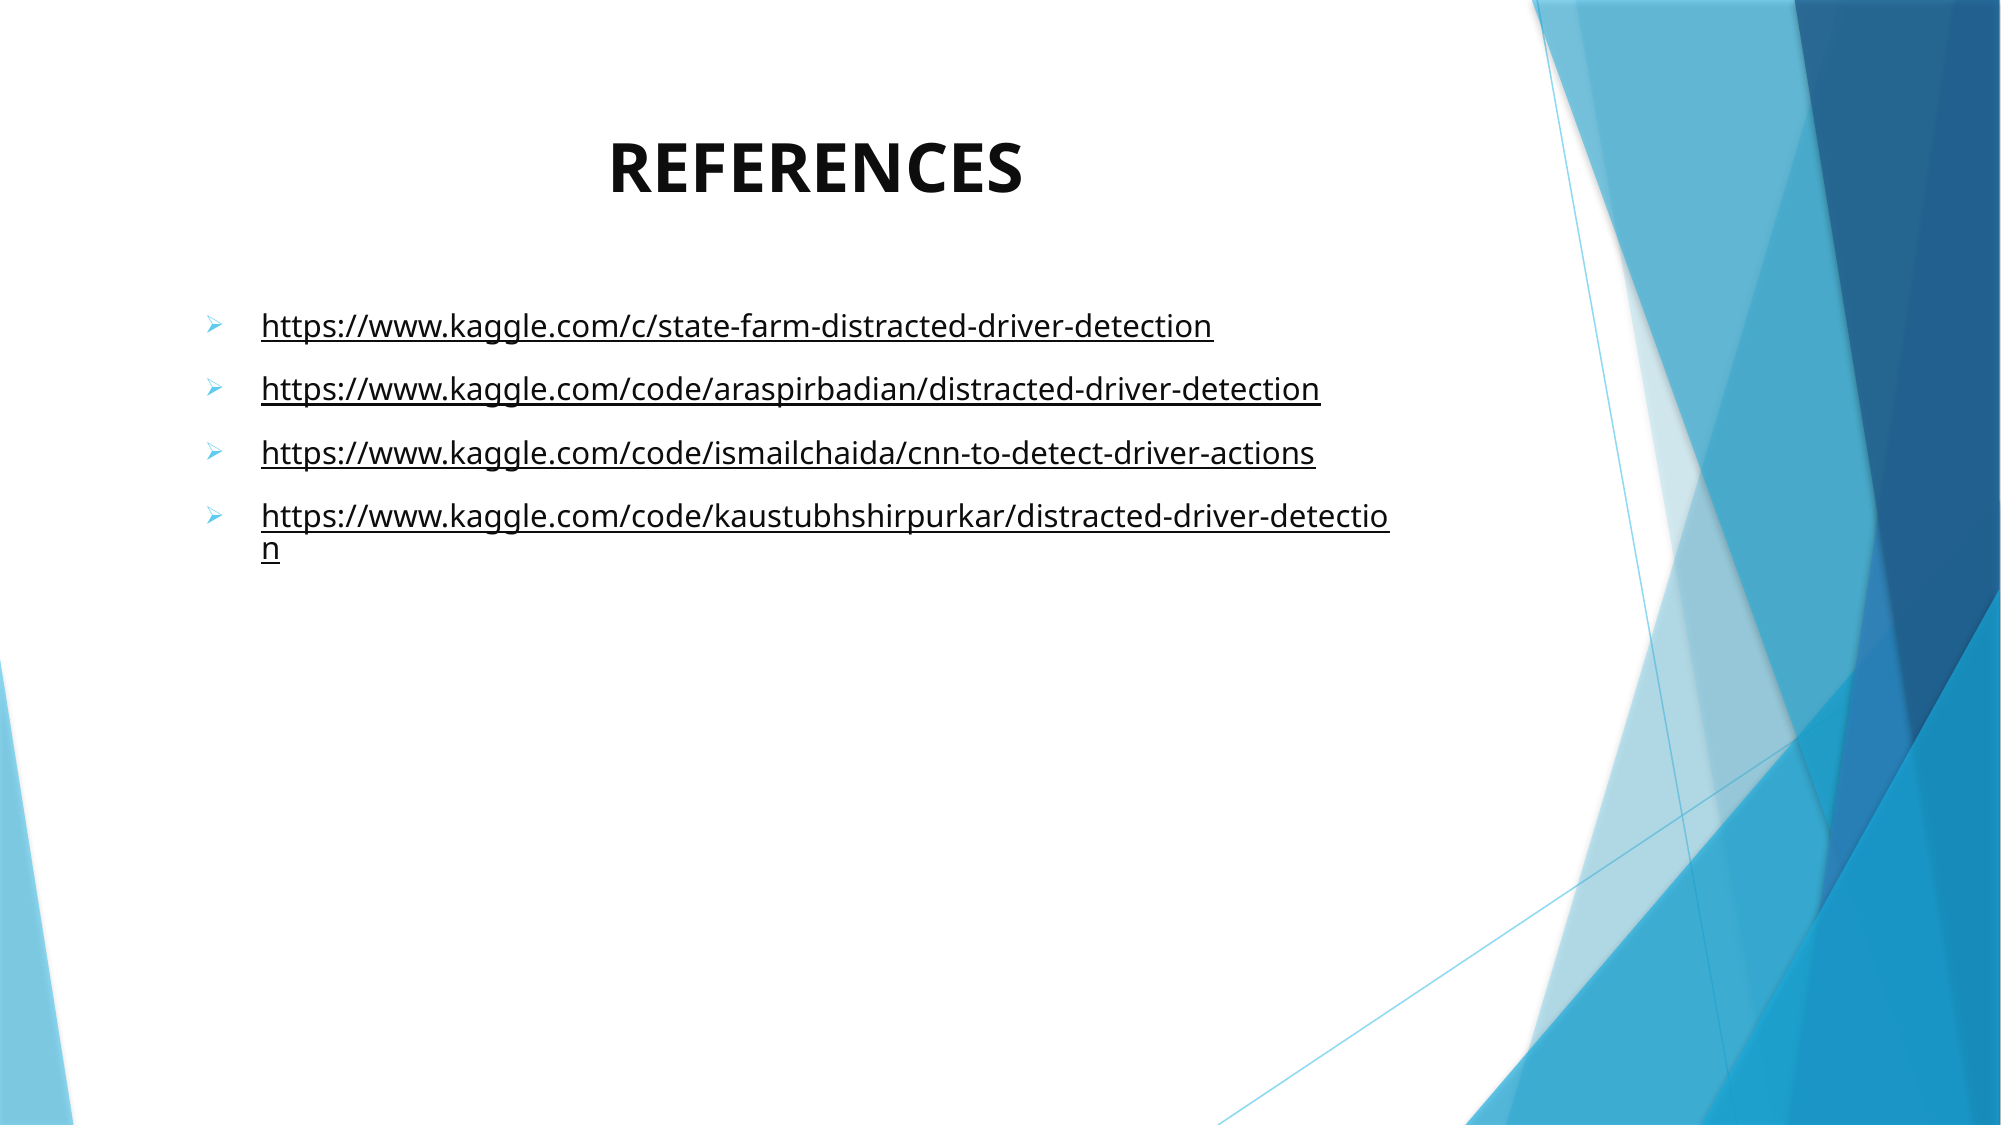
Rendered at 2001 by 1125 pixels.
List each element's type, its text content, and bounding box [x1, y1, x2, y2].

title REFERENCES [111, 116, 1522, 215]
list https://www.kaggle.com/c/state-farm-distracted-driver-detection https://www.kaggle.com/code/araspirbadian/distracted-driver-detection https://www.kaggle.com/code/ismailchaida/cnn-to-detect-driver-actions https://www.kaggle.com/code/kaustubhshirpurkar/distracted-driver-detection [189, 298, 1415, 706]
